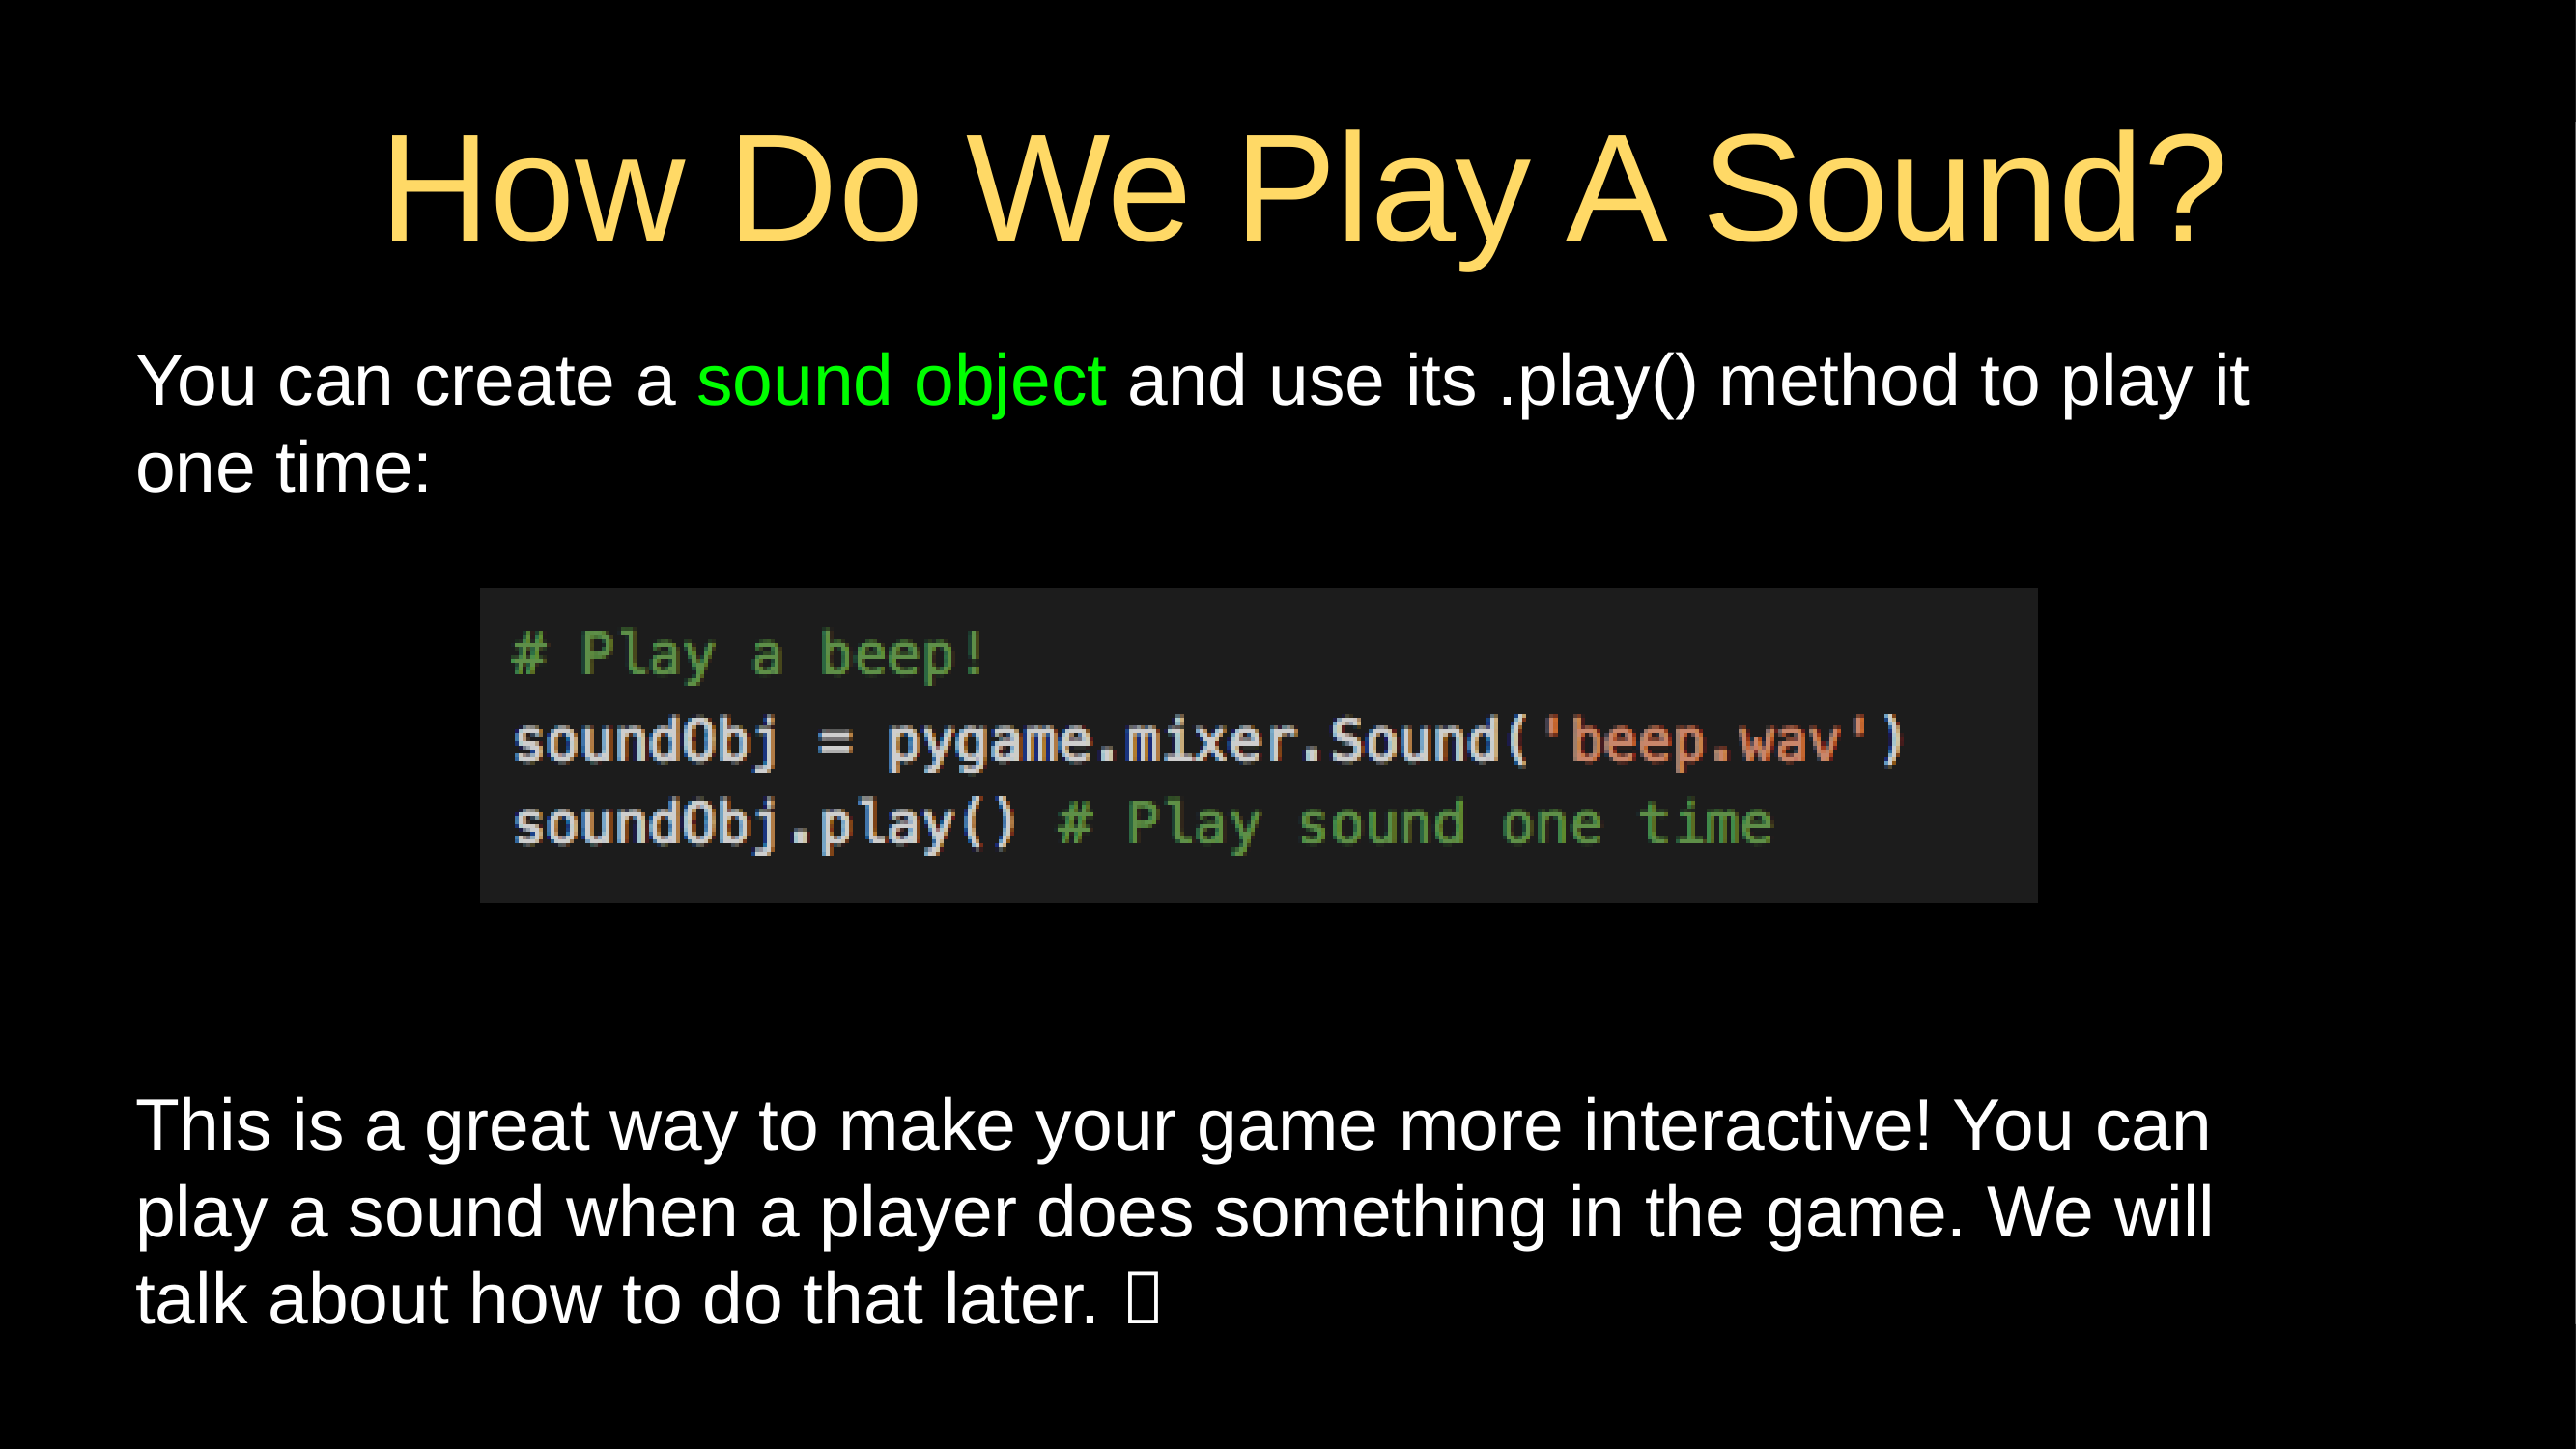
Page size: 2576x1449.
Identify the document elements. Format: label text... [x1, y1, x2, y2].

title How Do We Play A Sound? [201, 42, 2409, 318]
text_box This is a great way to make your game more interactive! You can play a sound when a player does something in the game. We will talk about how to do that later.  [121, 1070, 2272, 1347]
text_box You can create a sound object and use its .play() method to play it one time: [121, 326, 2272, 514]
picture [480, 587, 2038, 903]
